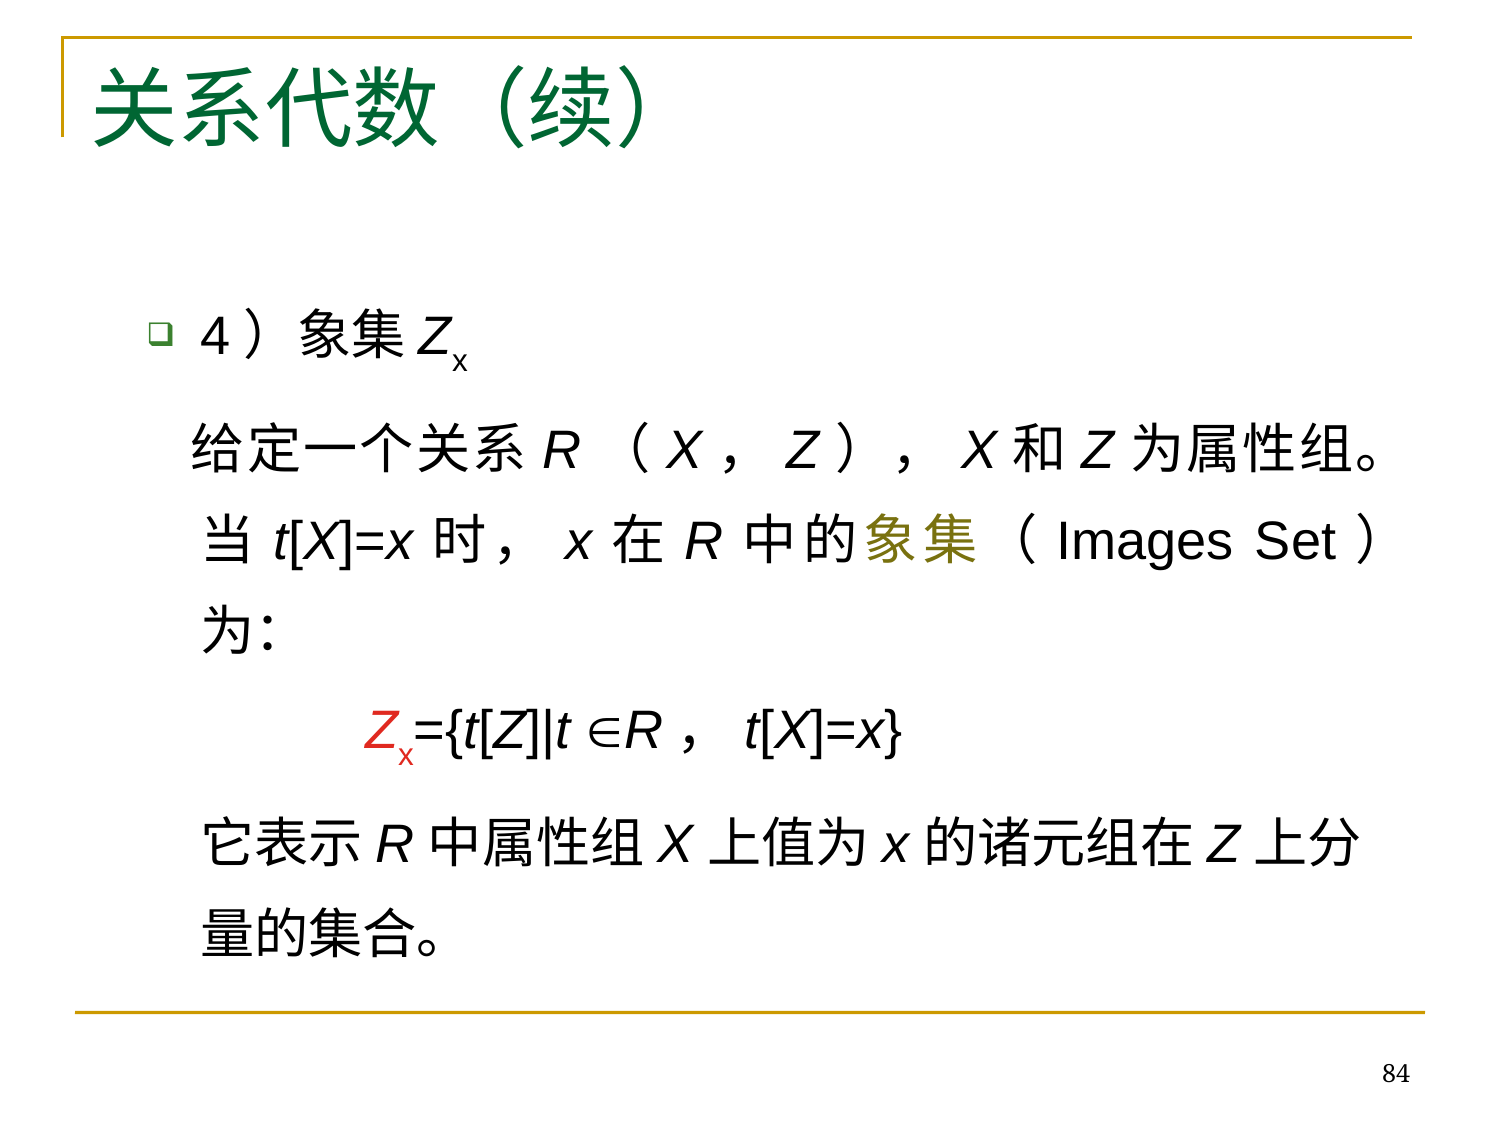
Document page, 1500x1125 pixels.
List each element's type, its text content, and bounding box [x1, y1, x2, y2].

slide_number 84 [1074, 1024, 1425, 1100]
list 4）象集Zx 给定一个关系R（X，Z），X和Z为属性组。当t[X]=x时，x在R中的象集（Images Set）为： Zx={t[Z]|t R，t[X]=x} 它表示R中属性组X上值为x的诸元组在Z上分量的集合。 [75, 262, 1425, 1006]
title 关系代数（续） [75, 45, 1425, 233]
